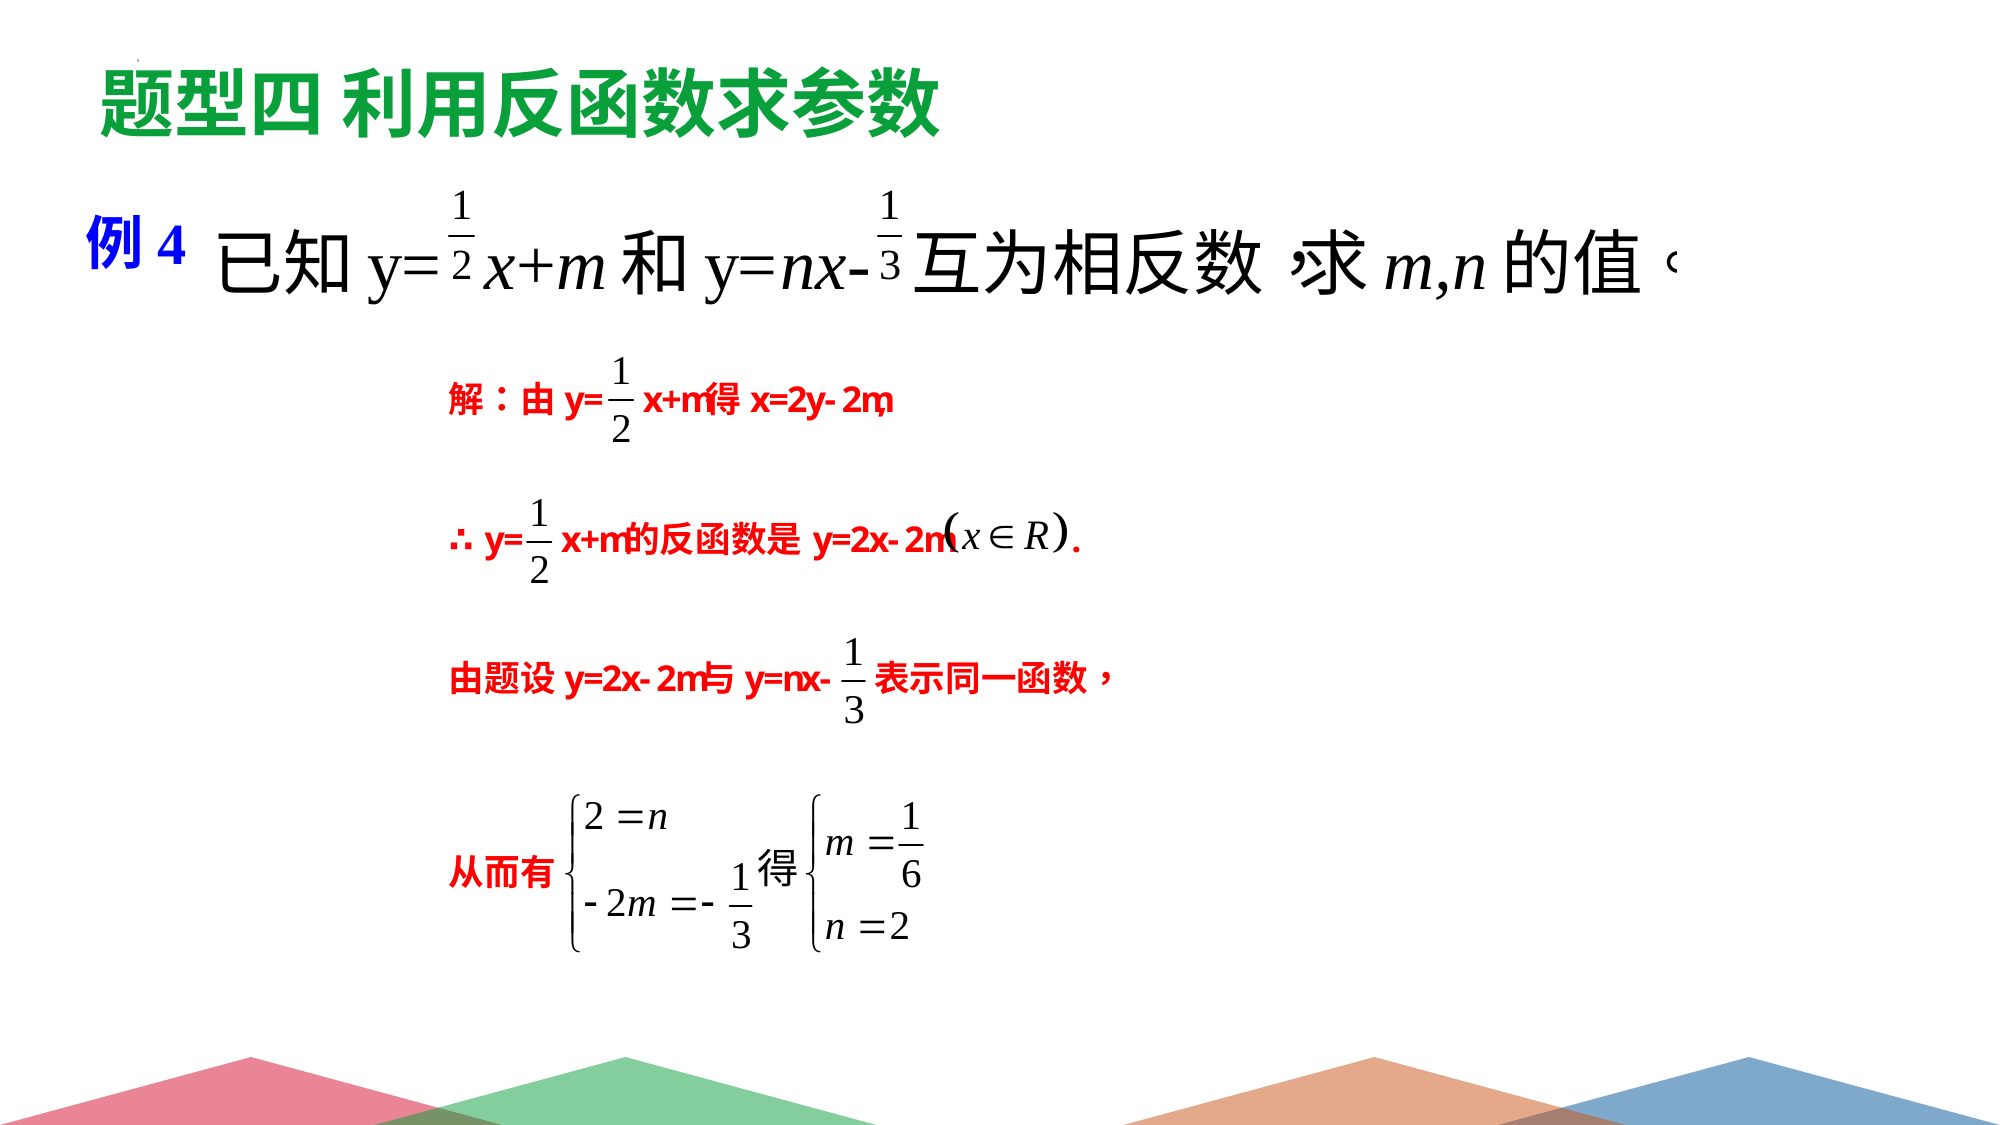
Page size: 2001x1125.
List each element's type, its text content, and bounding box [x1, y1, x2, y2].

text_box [212, 160, 1677, 329]
text_box [1563, 1074, 2000, 1125]
text_box 题型四 利用反函数求参数 [84, 49, 1280, 154]
text_box 例4 [65, 160, 212, 286]
text_box [0, 1057, 437, 1125]
text_box [374, 1074, 877, 1125]
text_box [448, 345, 1862, 1074]
text_box [1123, 1074, 1626, 1125]
